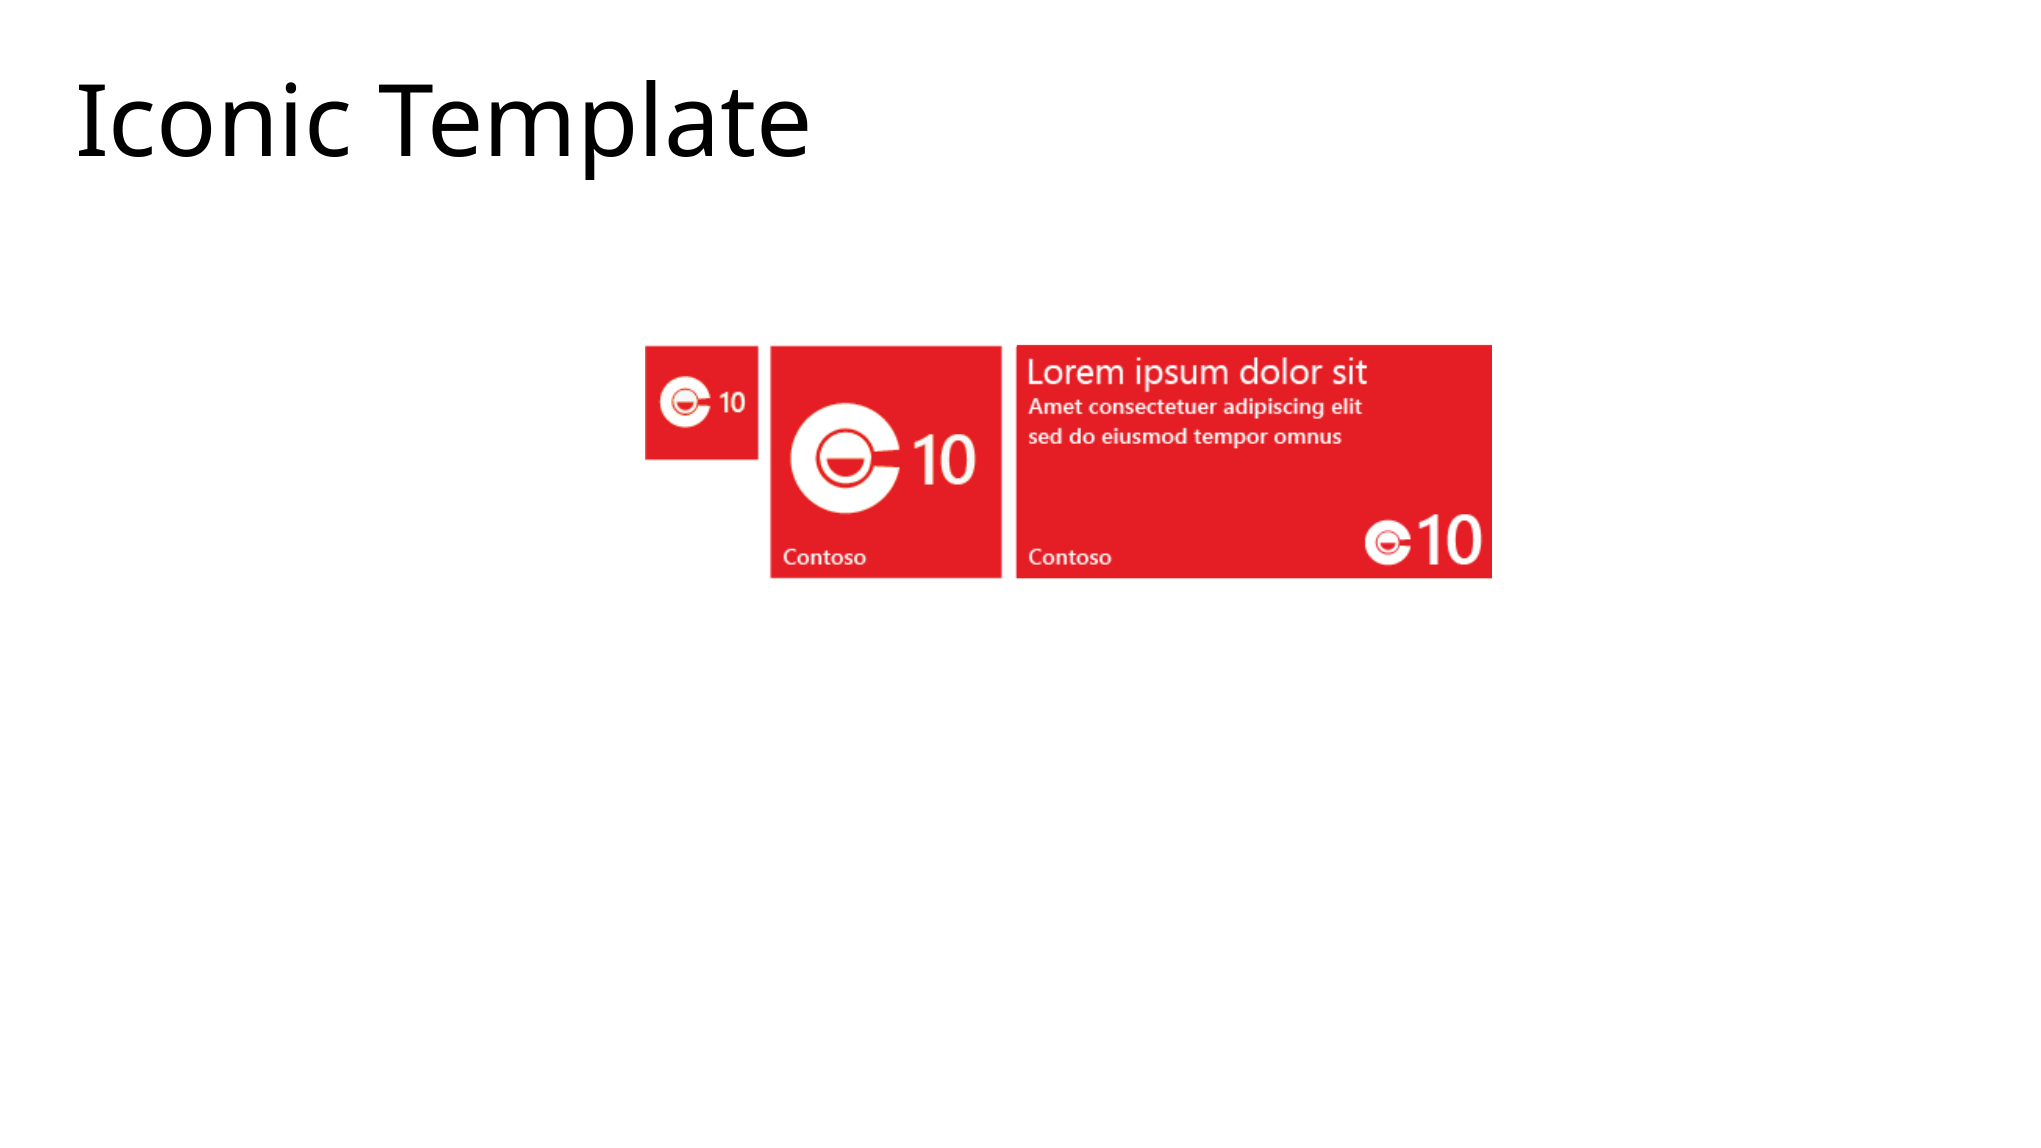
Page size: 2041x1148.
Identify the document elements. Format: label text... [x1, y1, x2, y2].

title Iconic Template [45, 48, 1996, 199]
picture [644, 298, 1493, 626]
